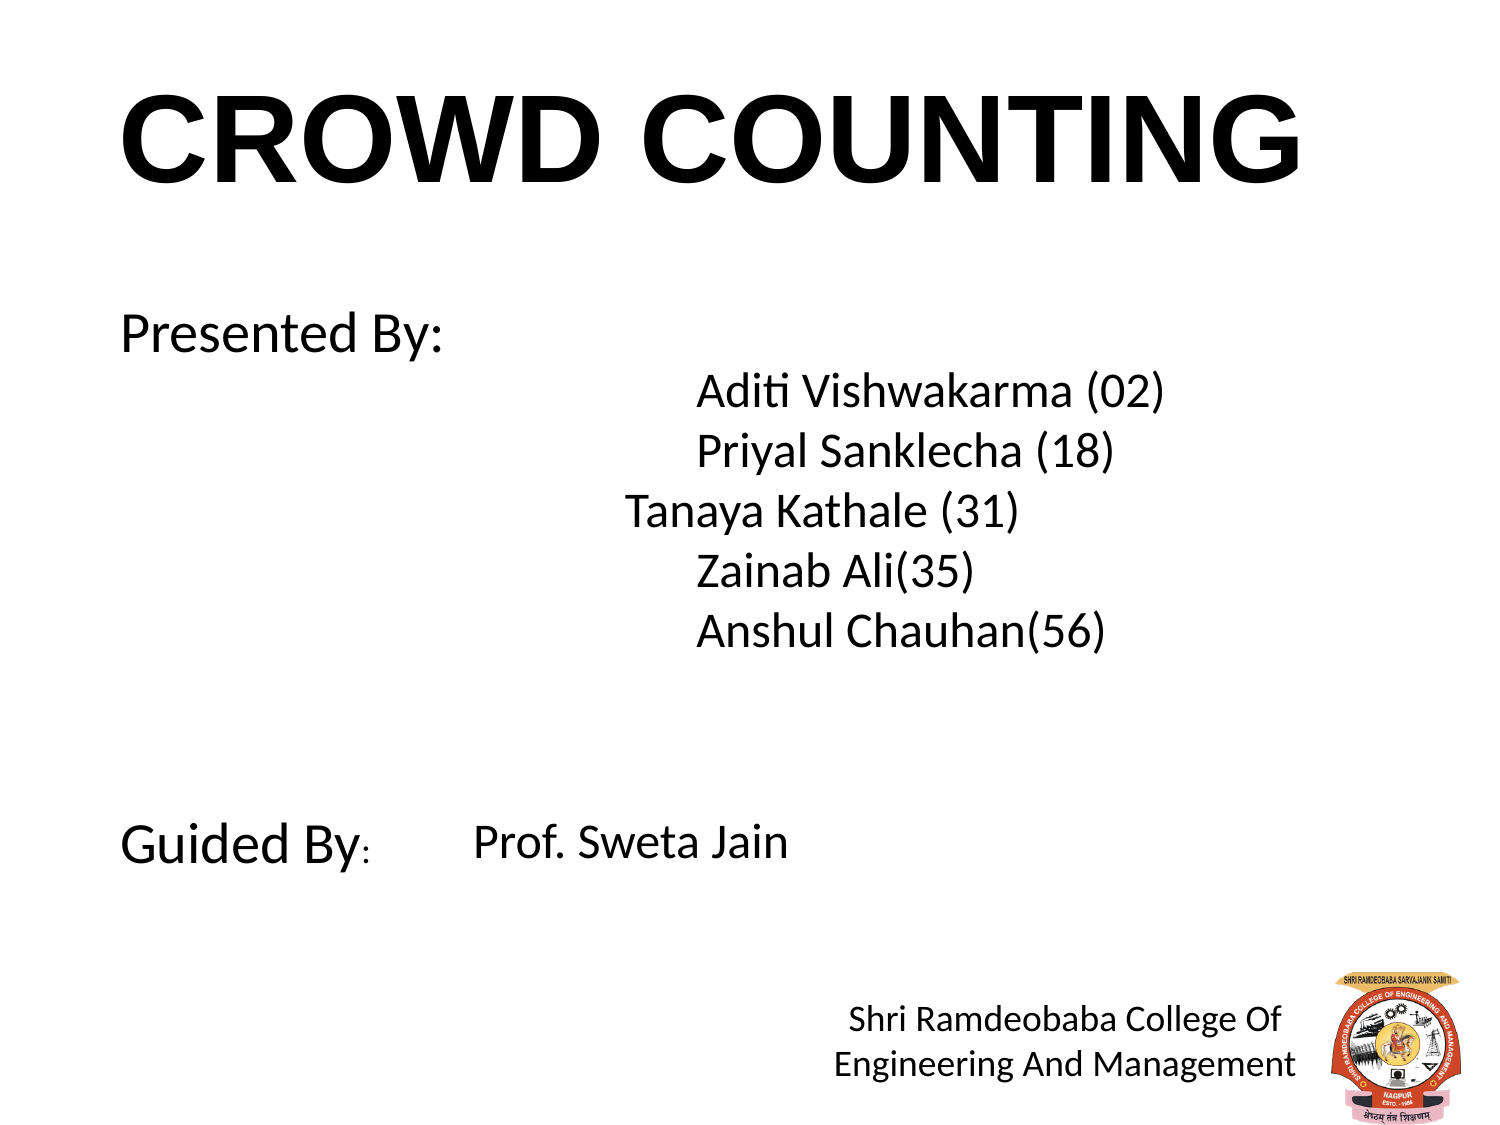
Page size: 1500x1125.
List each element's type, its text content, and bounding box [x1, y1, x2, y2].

text_box Guided By: [105, 797, 797, 882]
text_box CROWD COUNTING [37, 49, 1388, 215]
text_box Presented By: [105, 286, 604, 372]
picture [1331, 971, 1461, 1125]
text_box Aditi Vishwakarma (02) Priyal Sanklecha (18) Tanaya Kathale (31) Zainab Ali(35) Anshul Chauhan(56) [531, 349, 1197, 770]
text_box Shri Ramdeobaba College Of Engineering And Management [796, 986, 1326, 1092]
text_box Prof. Sweta Jain [458, 801, 854, 877]
